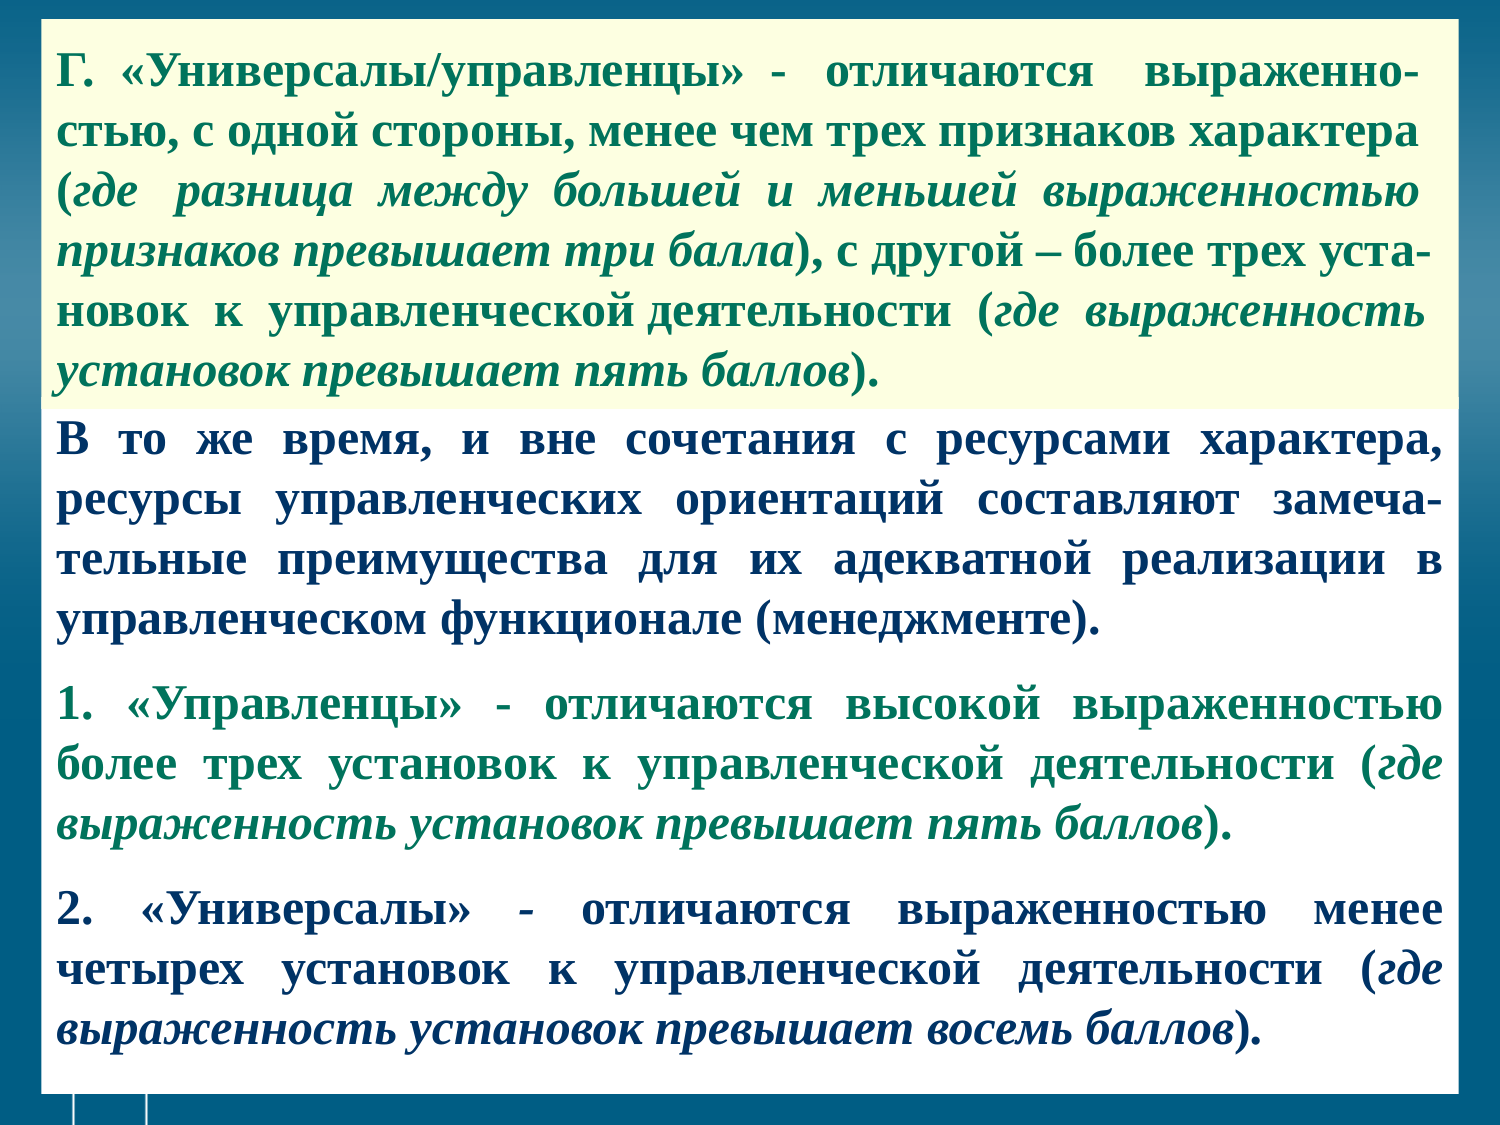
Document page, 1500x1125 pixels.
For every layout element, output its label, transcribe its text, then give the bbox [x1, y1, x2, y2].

list В то же время, и вне сочетания с ресурсами характера, ресурсы управленческих ориентаций составляют замеча-тельные преимущества для их адекватной реализации в управленческом функционале (менеджменте). 1. «Управленцы» - отличаются высокой выраженностью более трех установок к управленческой деятельности (где выраженность установок превышает пять баллов). 2. «Универсалы» - отличаются выраженностью менее четырех установок к управленческой деятельности (где выраженность установок превышает восемь баллов). [41, 410, 1459, 1095]
title Г. «Универсалы/управленцы» - отличаются выраженно-стью, с одной стороны, менее чем трех признаков характера (где разница между большей и меньшей выраженностью признаков превышает три балла), с другой – более трех уста-новок к управленческой деятельности (где выраженность установок превышает пять баллов). [41, 18, 1459, 410]
picture [0, 11, 1500, 578]
